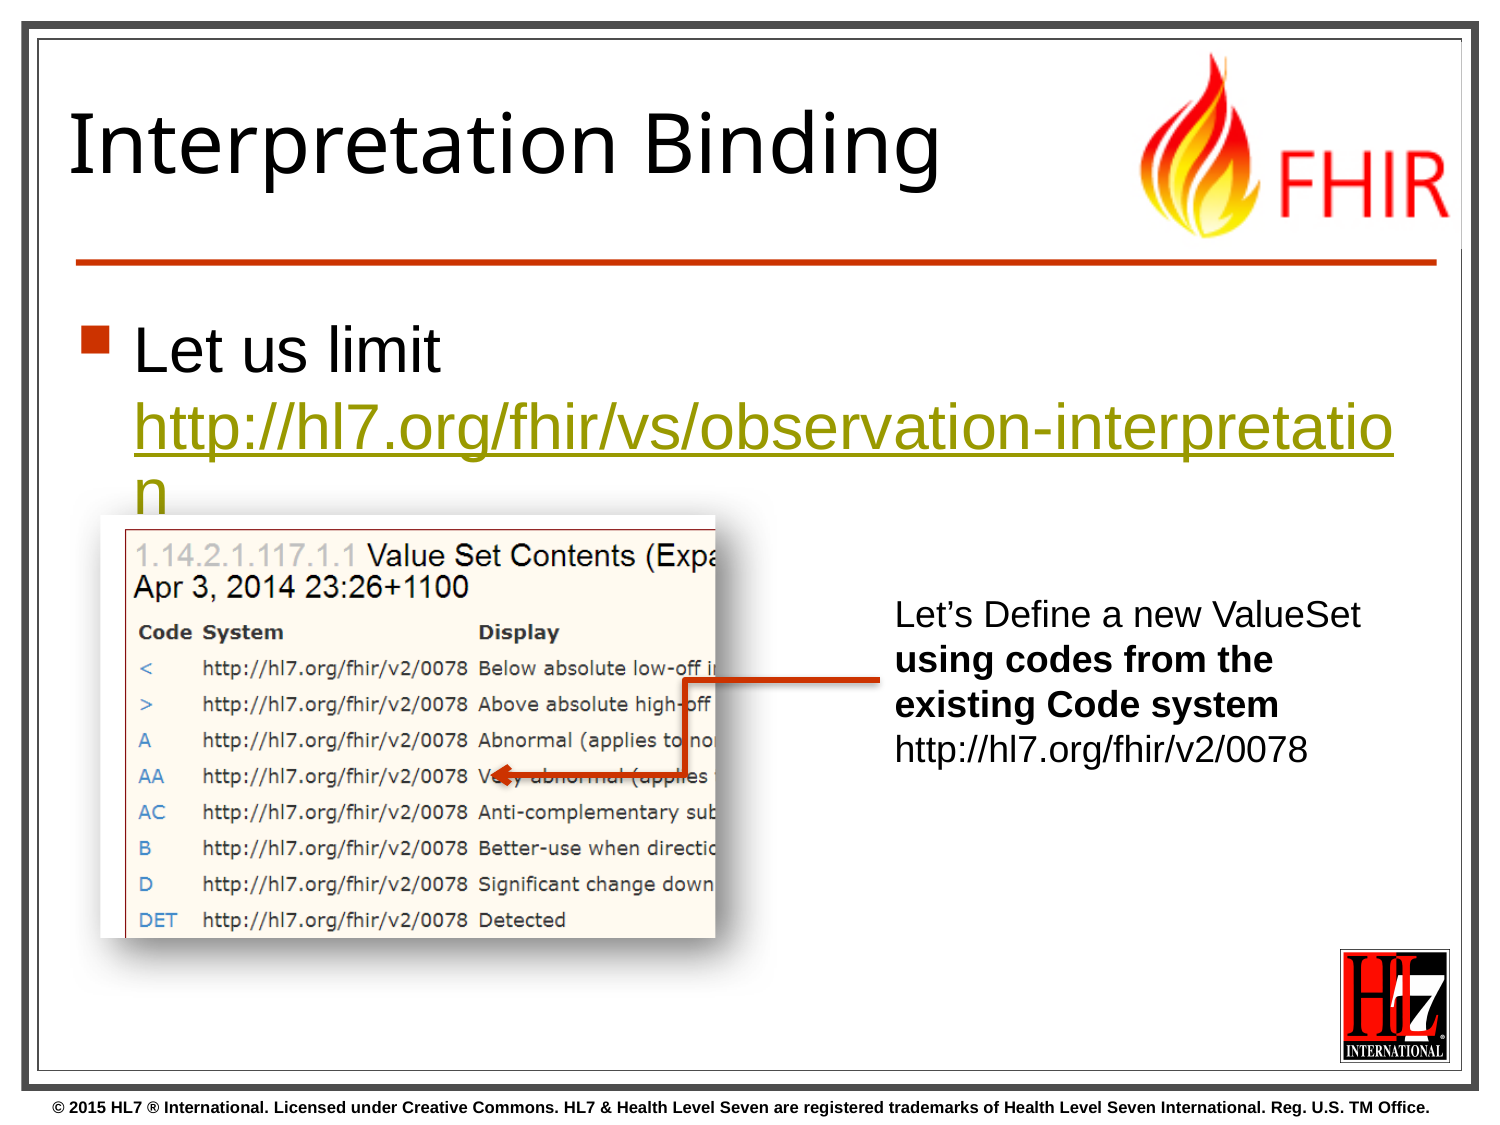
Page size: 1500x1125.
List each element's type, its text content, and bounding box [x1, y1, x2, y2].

picture [1128, 42, 1462, 249]
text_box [489, 680, 881, 776]
title Interpretation Binding [53, 54, 1128, 244]
picture [100, 514, 716, 938]
picture [1340, 949, 1450, 1063]
text_box Let’s Define a new ValueSet using codes from the existing Code system http://hl7.org/fhir/v2/0078 [879, 582, 1424, 777]
list Let us limit http://hl7.org/fhir/vs/observation-interpretation [62, 299, 1438, 1035]
